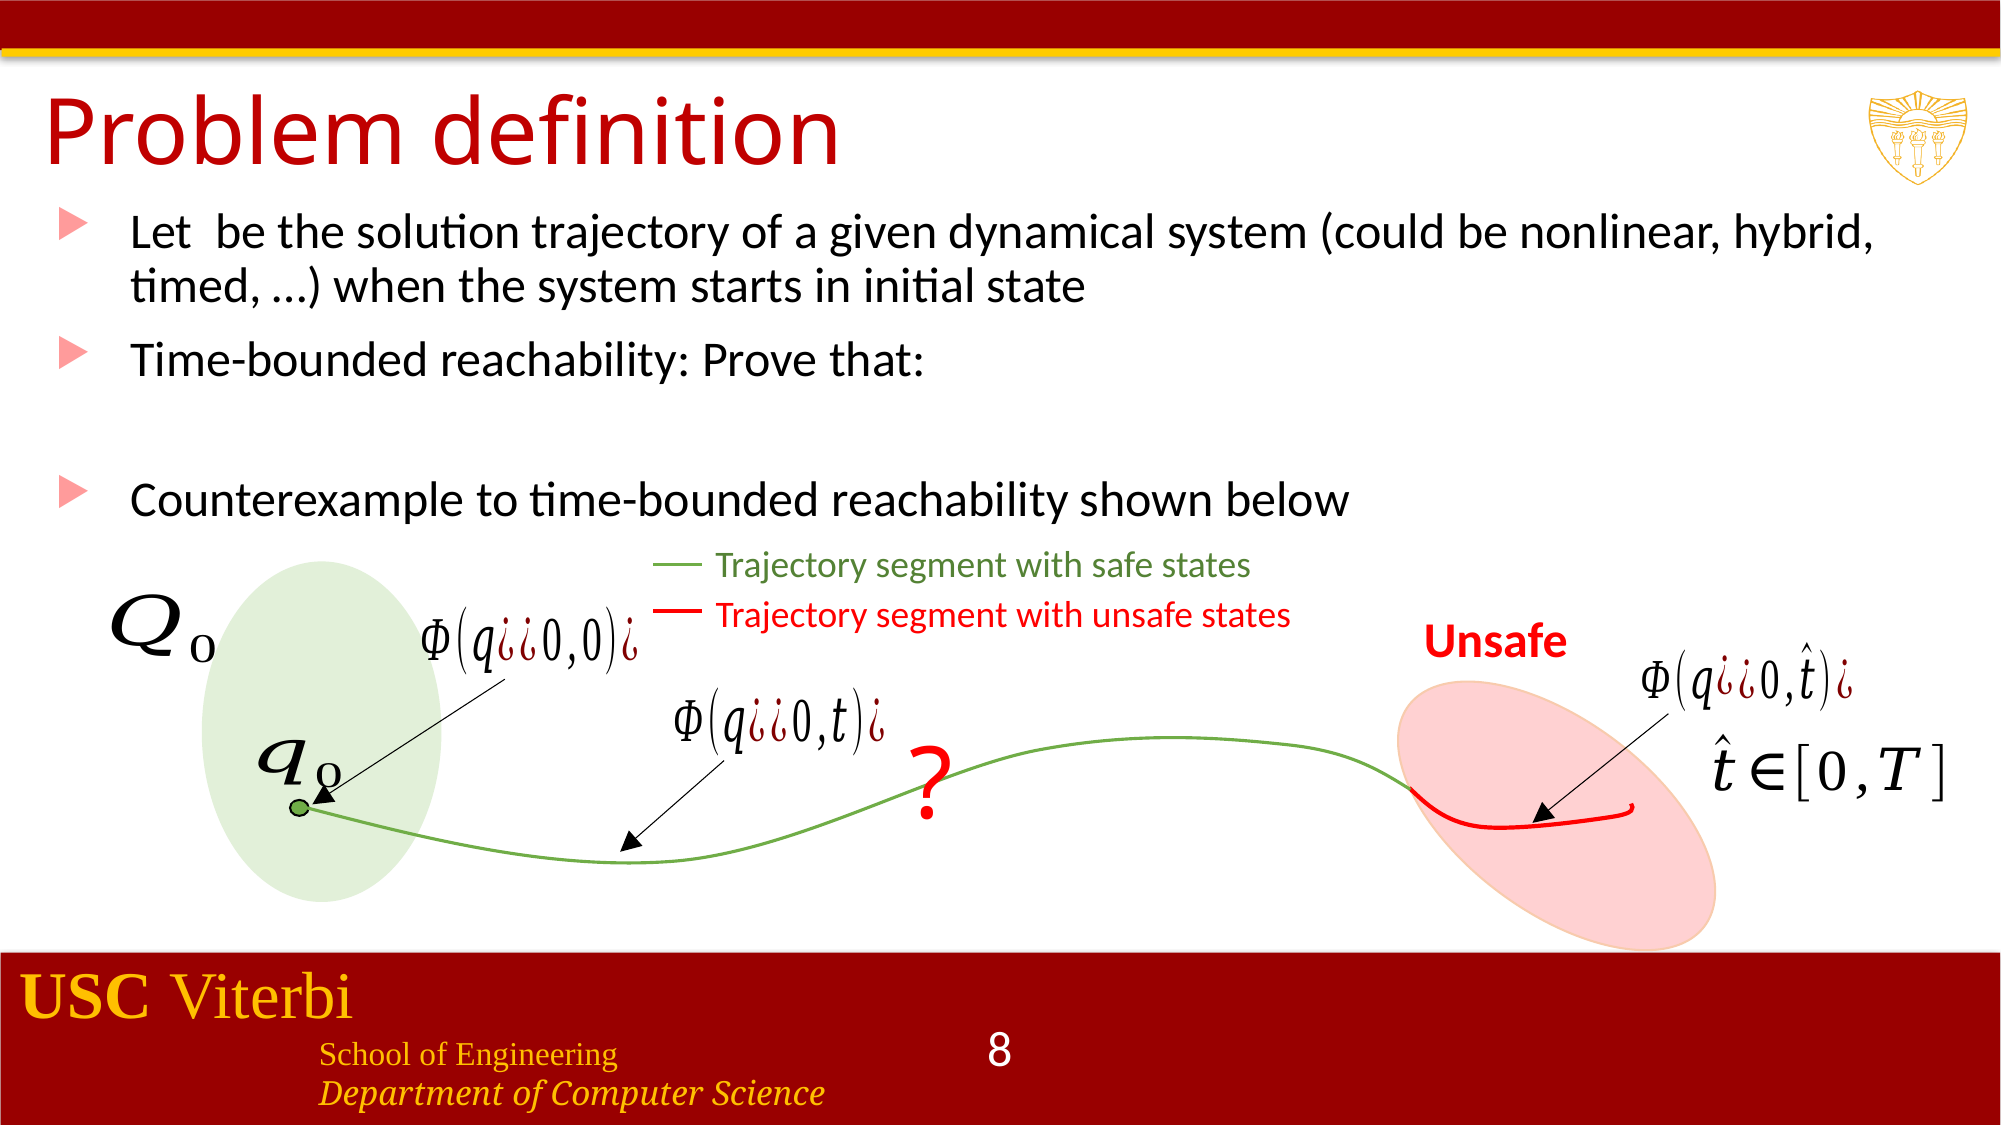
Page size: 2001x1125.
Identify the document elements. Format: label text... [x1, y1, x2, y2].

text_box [312, 679, 505, 805]
text_box [288, 798, 309, 817]
text_box [292, 795, 894, 865]
title Problem definition [27, 70, 1819, 199]
text_box Trajectory segment with safe states [700, 532, 1267, 564]
slide_number 8 [774, 1016, 1225, 1077]
text_box ? [894, 711, 969, 846]
text_box Unsafe [1408, 599, 1583, 675]
text_box [1397, 680, 1576, 796]
picture [1836, 76, 2000, 199]
text_box [201, 561, 436, 902]
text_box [620, 760, 724, 852]
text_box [1532, 713, 1669, 823]
text_box [969, 736, 1412, 796]
text_box [1409, 789, 1717, 952]
text_box [1410, 788, 1575, 829]
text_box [652, 564, 1310, 643]
